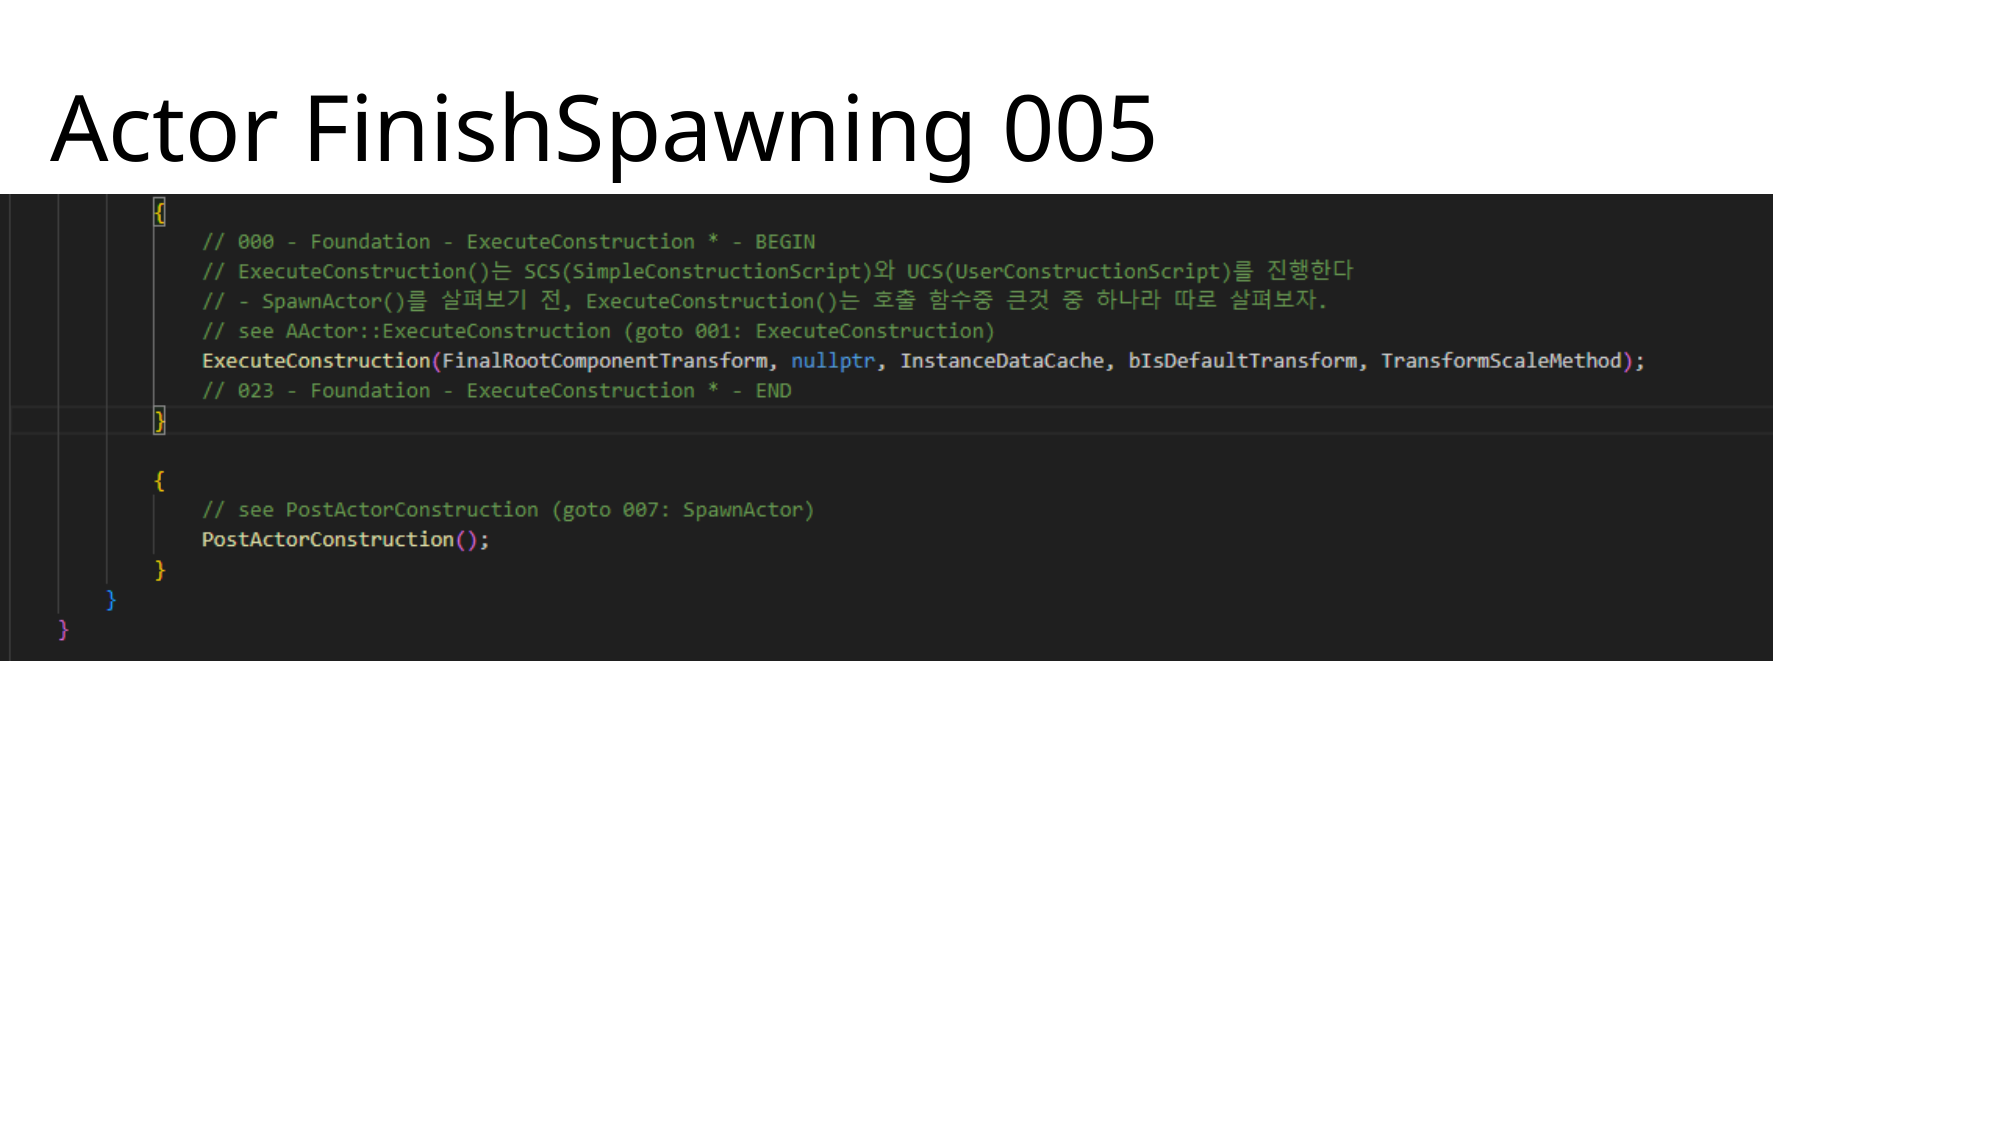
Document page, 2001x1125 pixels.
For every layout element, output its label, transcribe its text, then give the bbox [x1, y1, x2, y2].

text_box Actor FinishSpawning 005 [34, 67, 1760, 194]
picture [0, 194, 1773, 661]
